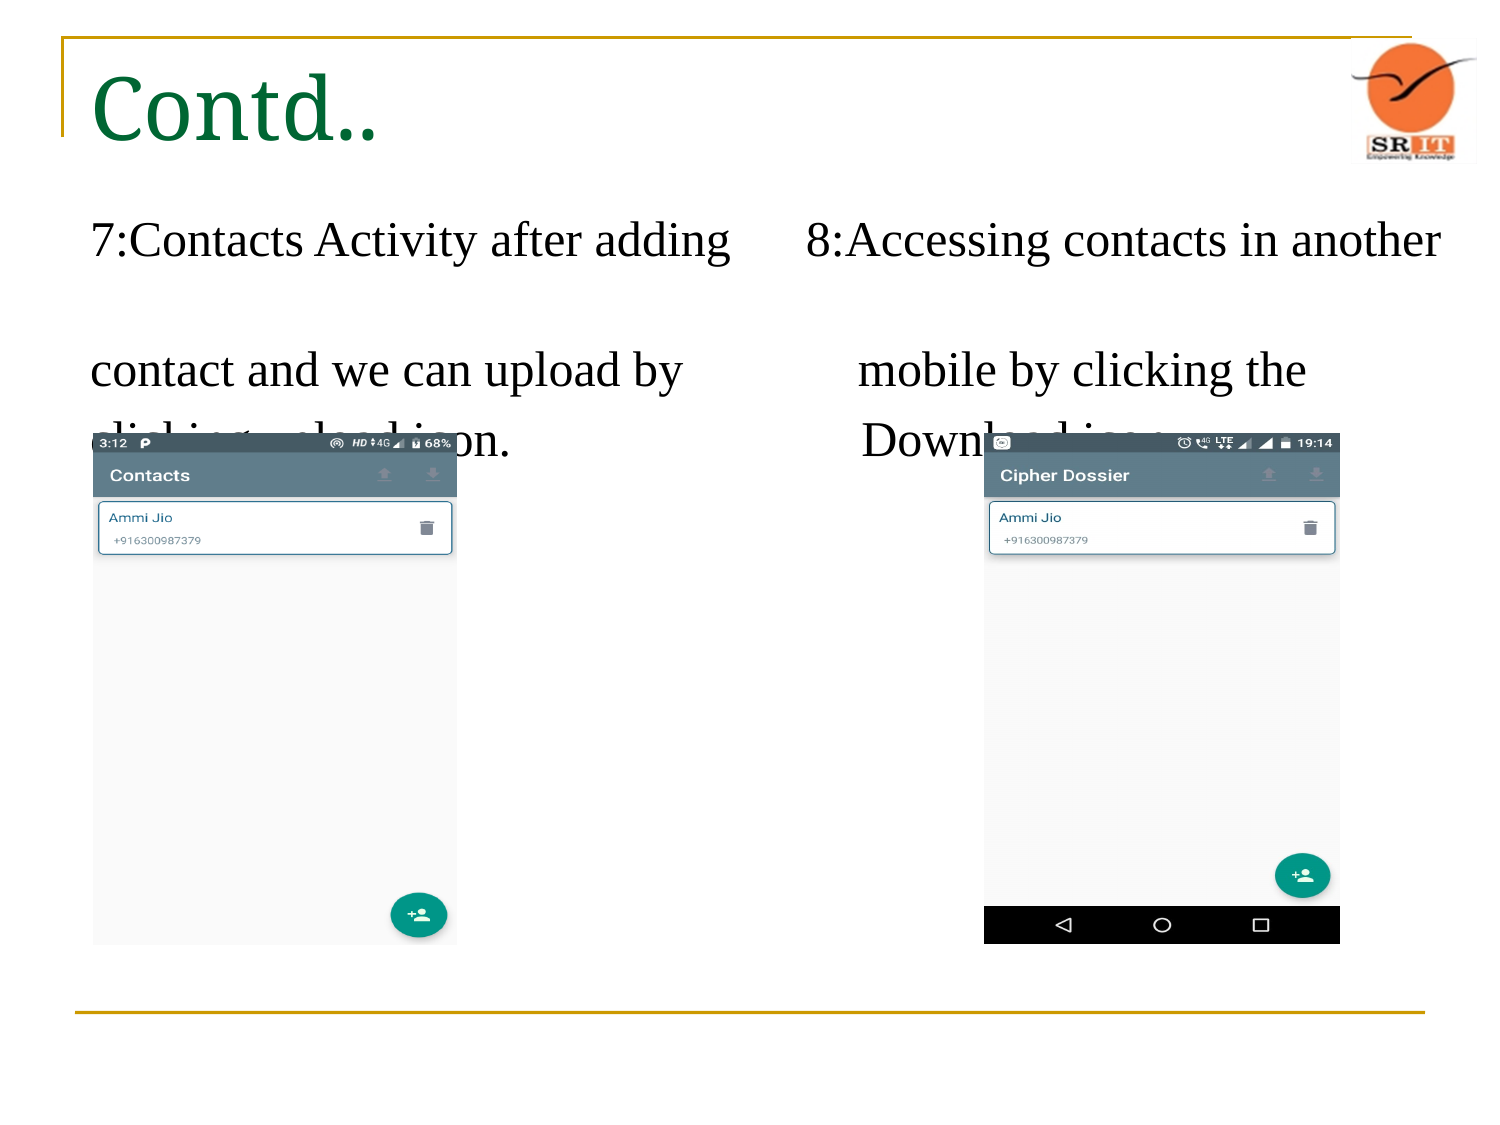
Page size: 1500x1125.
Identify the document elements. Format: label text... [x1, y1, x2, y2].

list 7:Contacts Activity after adding 8:Accessing contacts in another contact and we can upload by mobile by clicking the clicking upload icon. Download icon . [74, 198, 1466, 1006]
picture [1350, 37, 1478, 165]
picture [984, 433, 1340, 944]
title Contd.. [74, 45, 1426, 165]
picture [93, 433, 458, 945]
